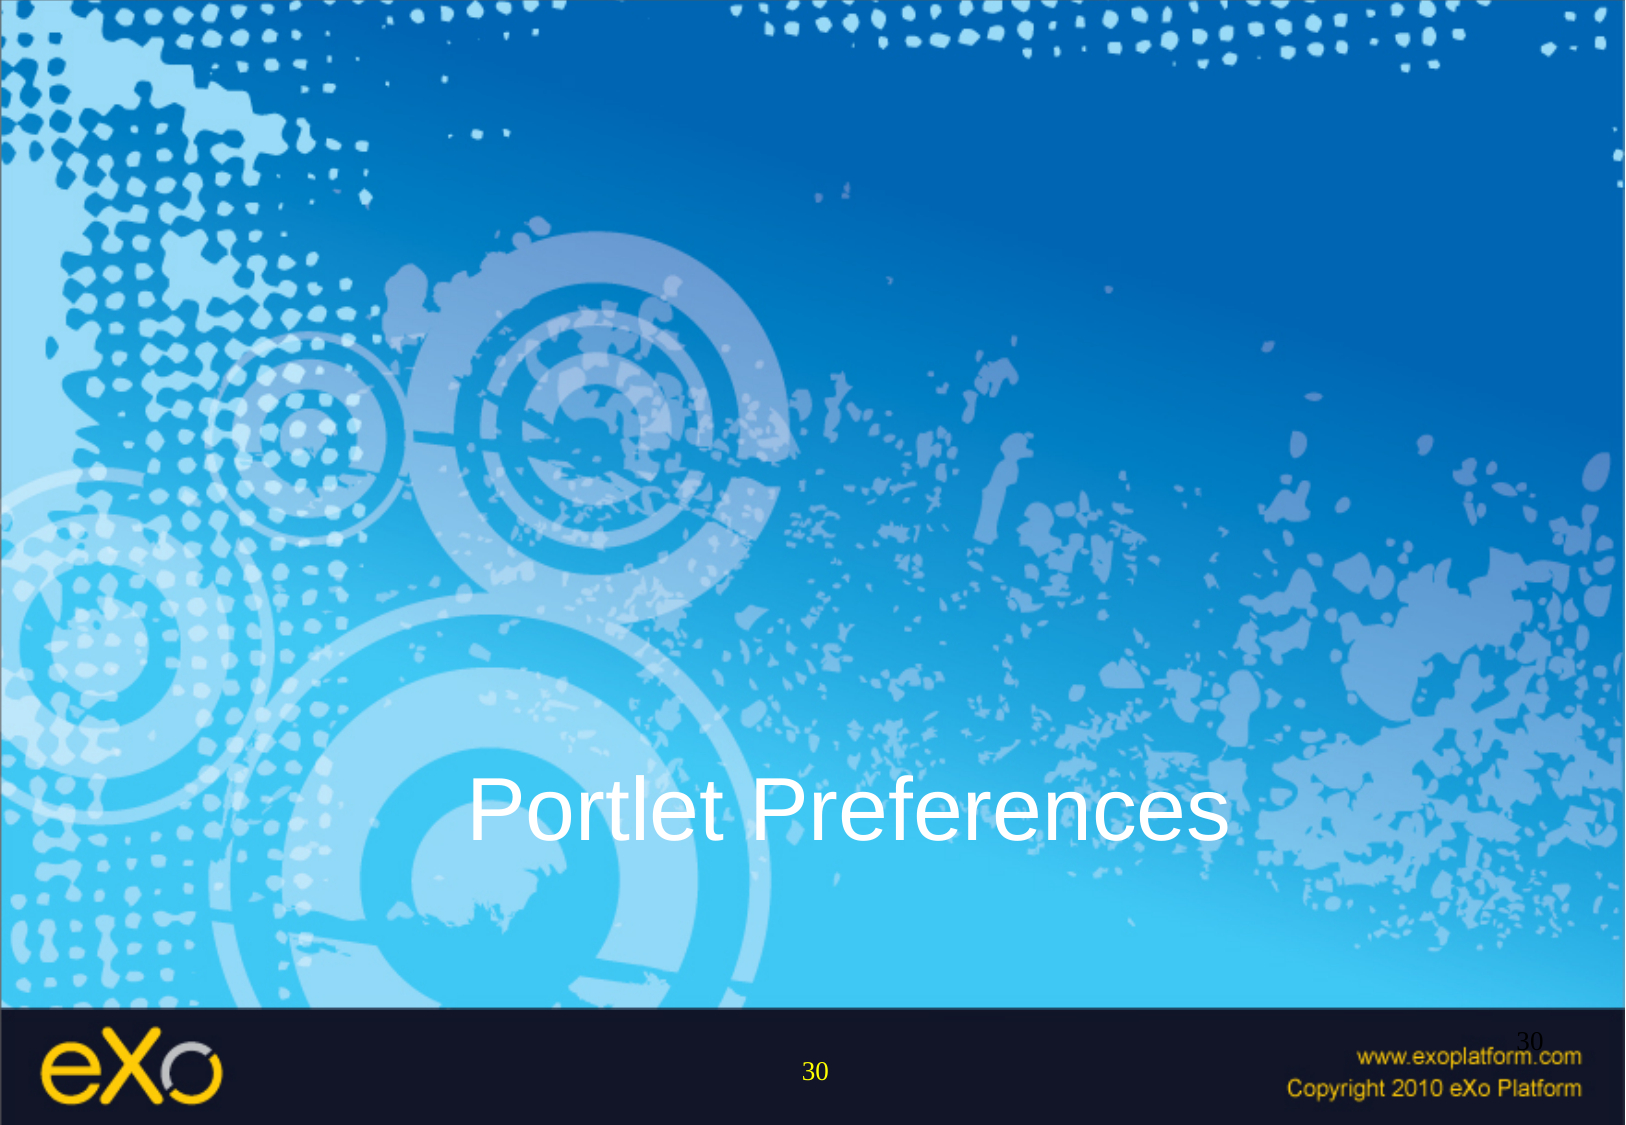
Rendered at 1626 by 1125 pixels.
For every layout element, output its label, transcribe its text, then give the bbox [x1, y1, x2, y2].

text_box 30 [1165, 1024, 1544, 1103]
text_box Portlet Preferences [80, 698, 1543, 921]
picture [0, 0, 1625, 1125]
